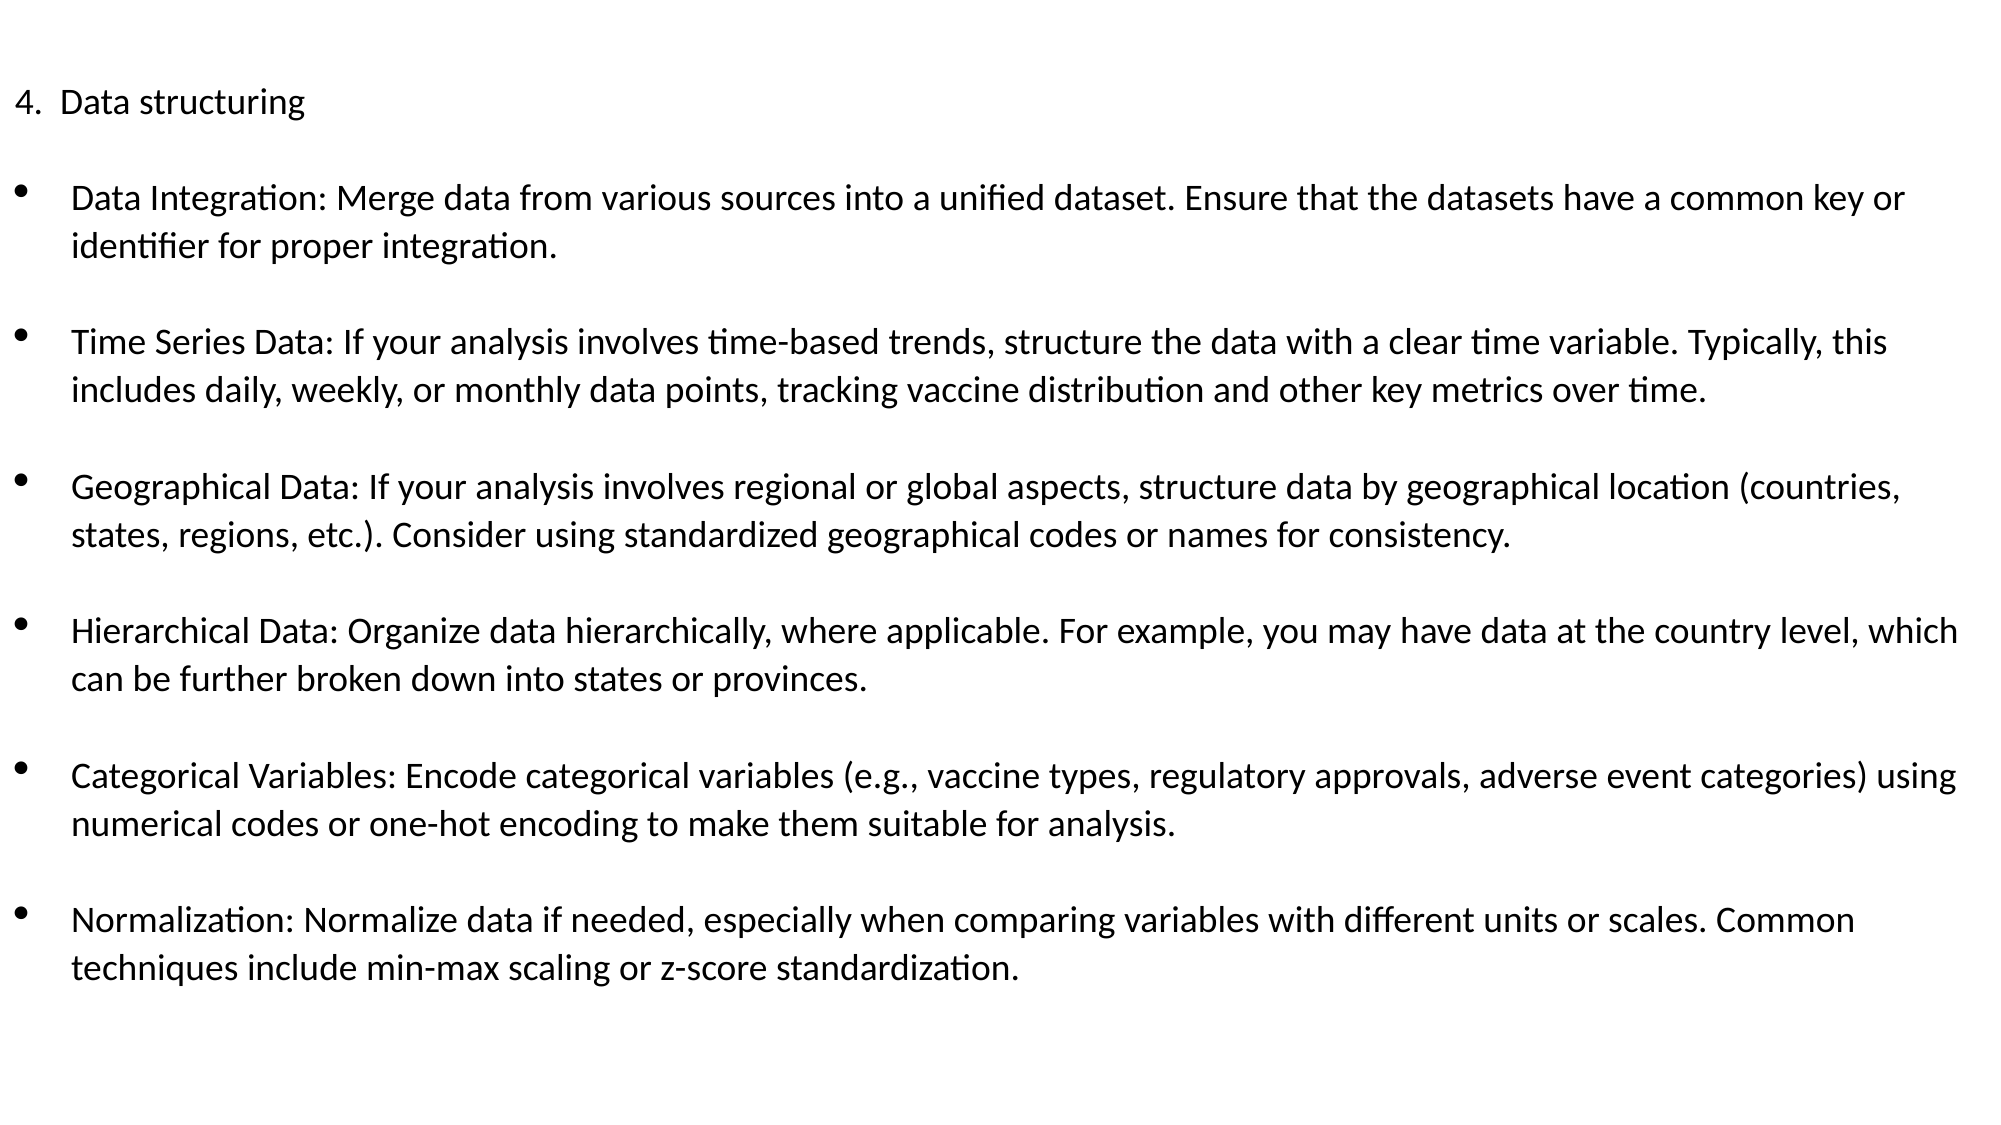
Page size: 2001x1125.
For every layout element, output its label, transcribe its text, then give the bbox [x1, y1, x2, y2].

text_box 4. Data structuring Data Integration: Merge data from various sources into a unified dataset. Ensure that the datasets have a common key or identifier for proper integration. Time Series Data: If your analysis involves time-based trends, structure the data with a clear time variable. Typically, this includes daily, weekly, or monthly data points, tracking vaccine distribution and other key metrics over time. Geographical Data: If your analysis involves regional or global aspects, structure data by geographical location (countries, states, regions, etc.). Consider using standardized geographical codes or names for consistency. Hierarchical Data: Organize data hierarchically, where applicable. For example, you may have data at the country level, which can be further broken down into states or provinces. Categorical Variables: Encode categorical variables (e.g., vaccine types, regulatory approvals, adverse event categories) using numerical codes or one-hot encoding to make them suitable for analysis. Normalization: Normalize data if needed, especially when comparing variables with different units or scales. Common techniques include min-max scaling or z-score standardization. [0, 66, 2000, 1044]
